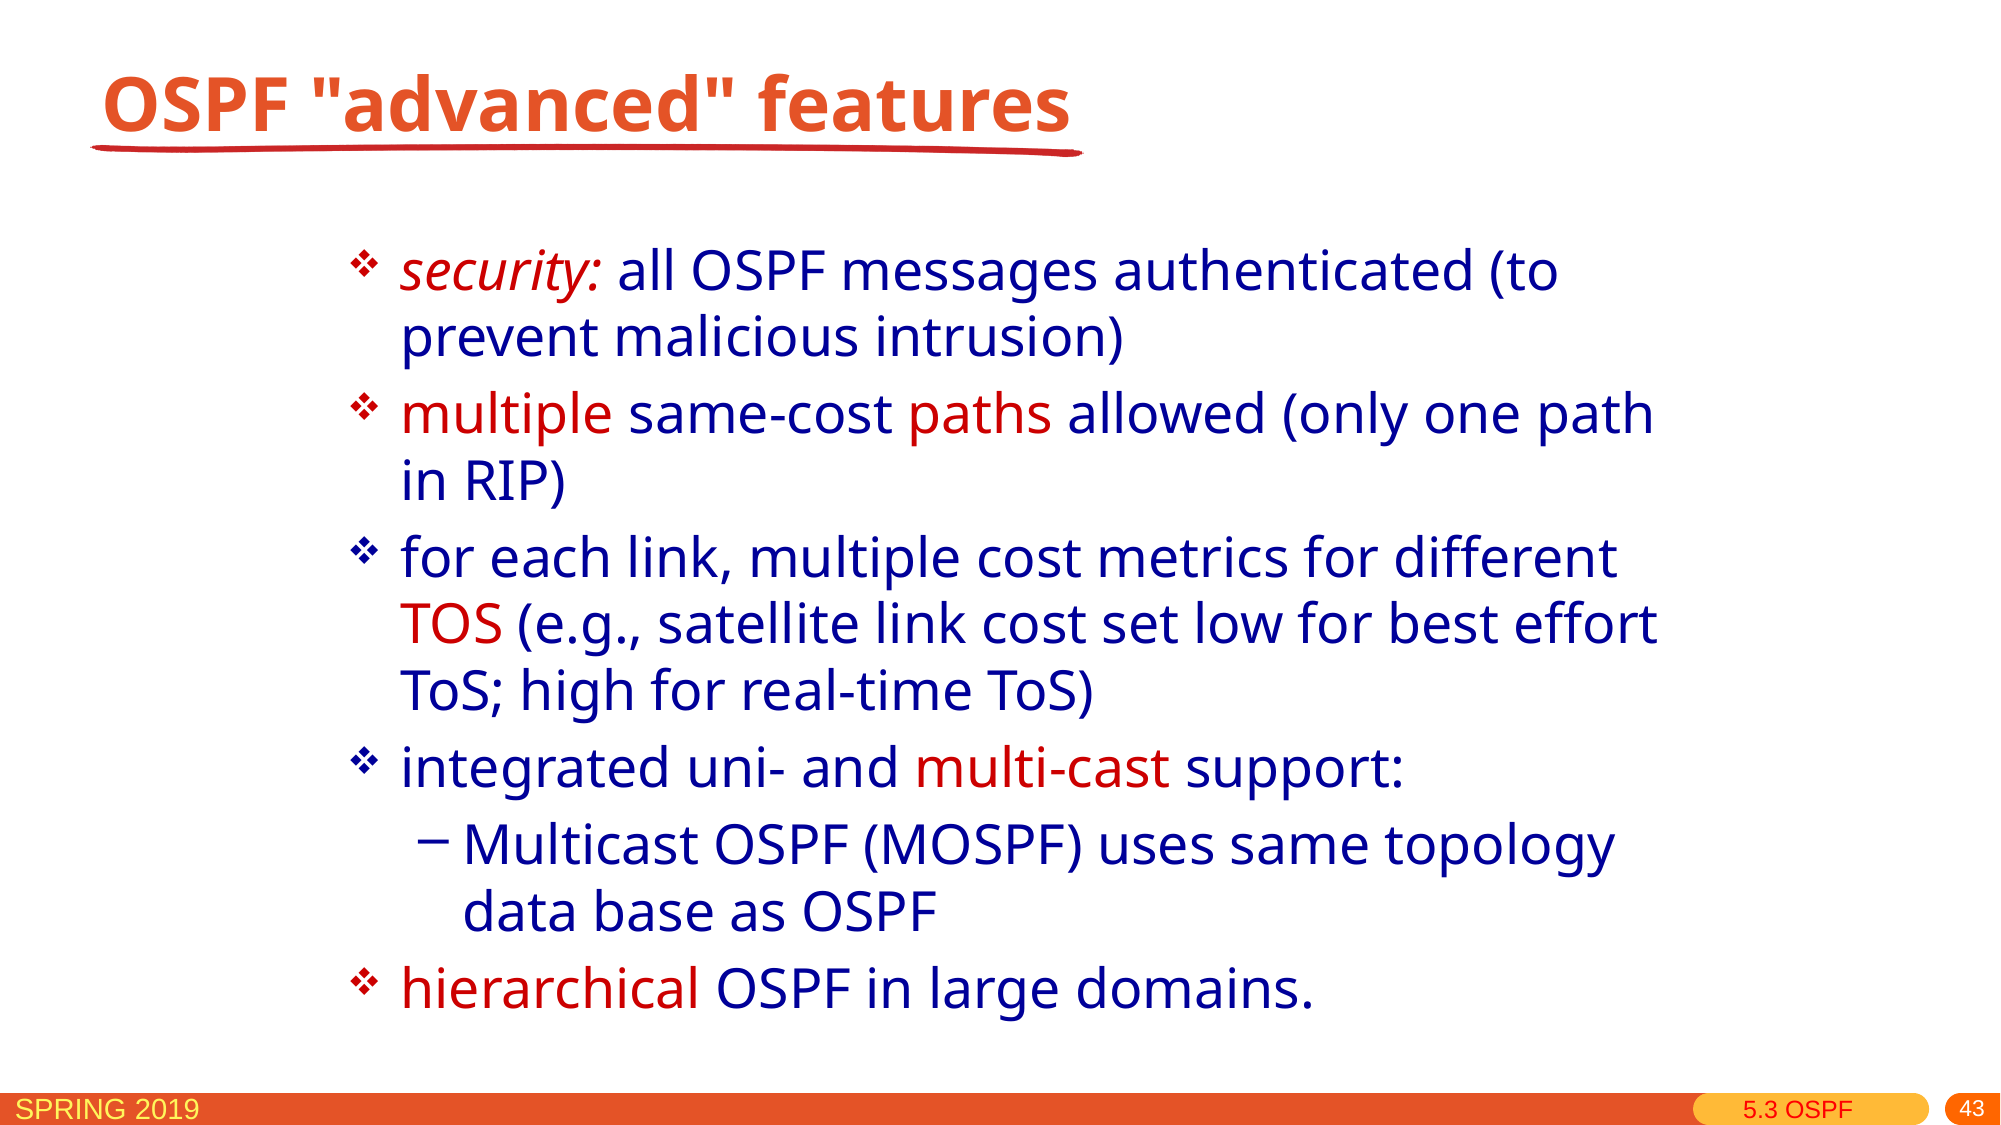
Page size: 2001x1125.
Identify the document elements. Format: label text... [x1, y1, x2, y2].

text_box 5.3 OSPF [1728, 1086, 1886, 1125]
title OSPF "advanced" features [86, 42, 1914, 161]
list security: all OSPF messages authenticated (to prevent malicious intrusion) multiple same-cost paths allowed (only one path in RIP) for each link, multiple cost metrics for different TOS (e.g., satellite link cost set low for best effort ToS; high for real-time ToS) integrated uni- and multi-cast support: Multicast OSPF (MOSPF) uses same topology data base as OSPF hierarchical OSPF in large domains. [332, 227, 1682, 1028]
picture [86, 139, 1095, 162]
